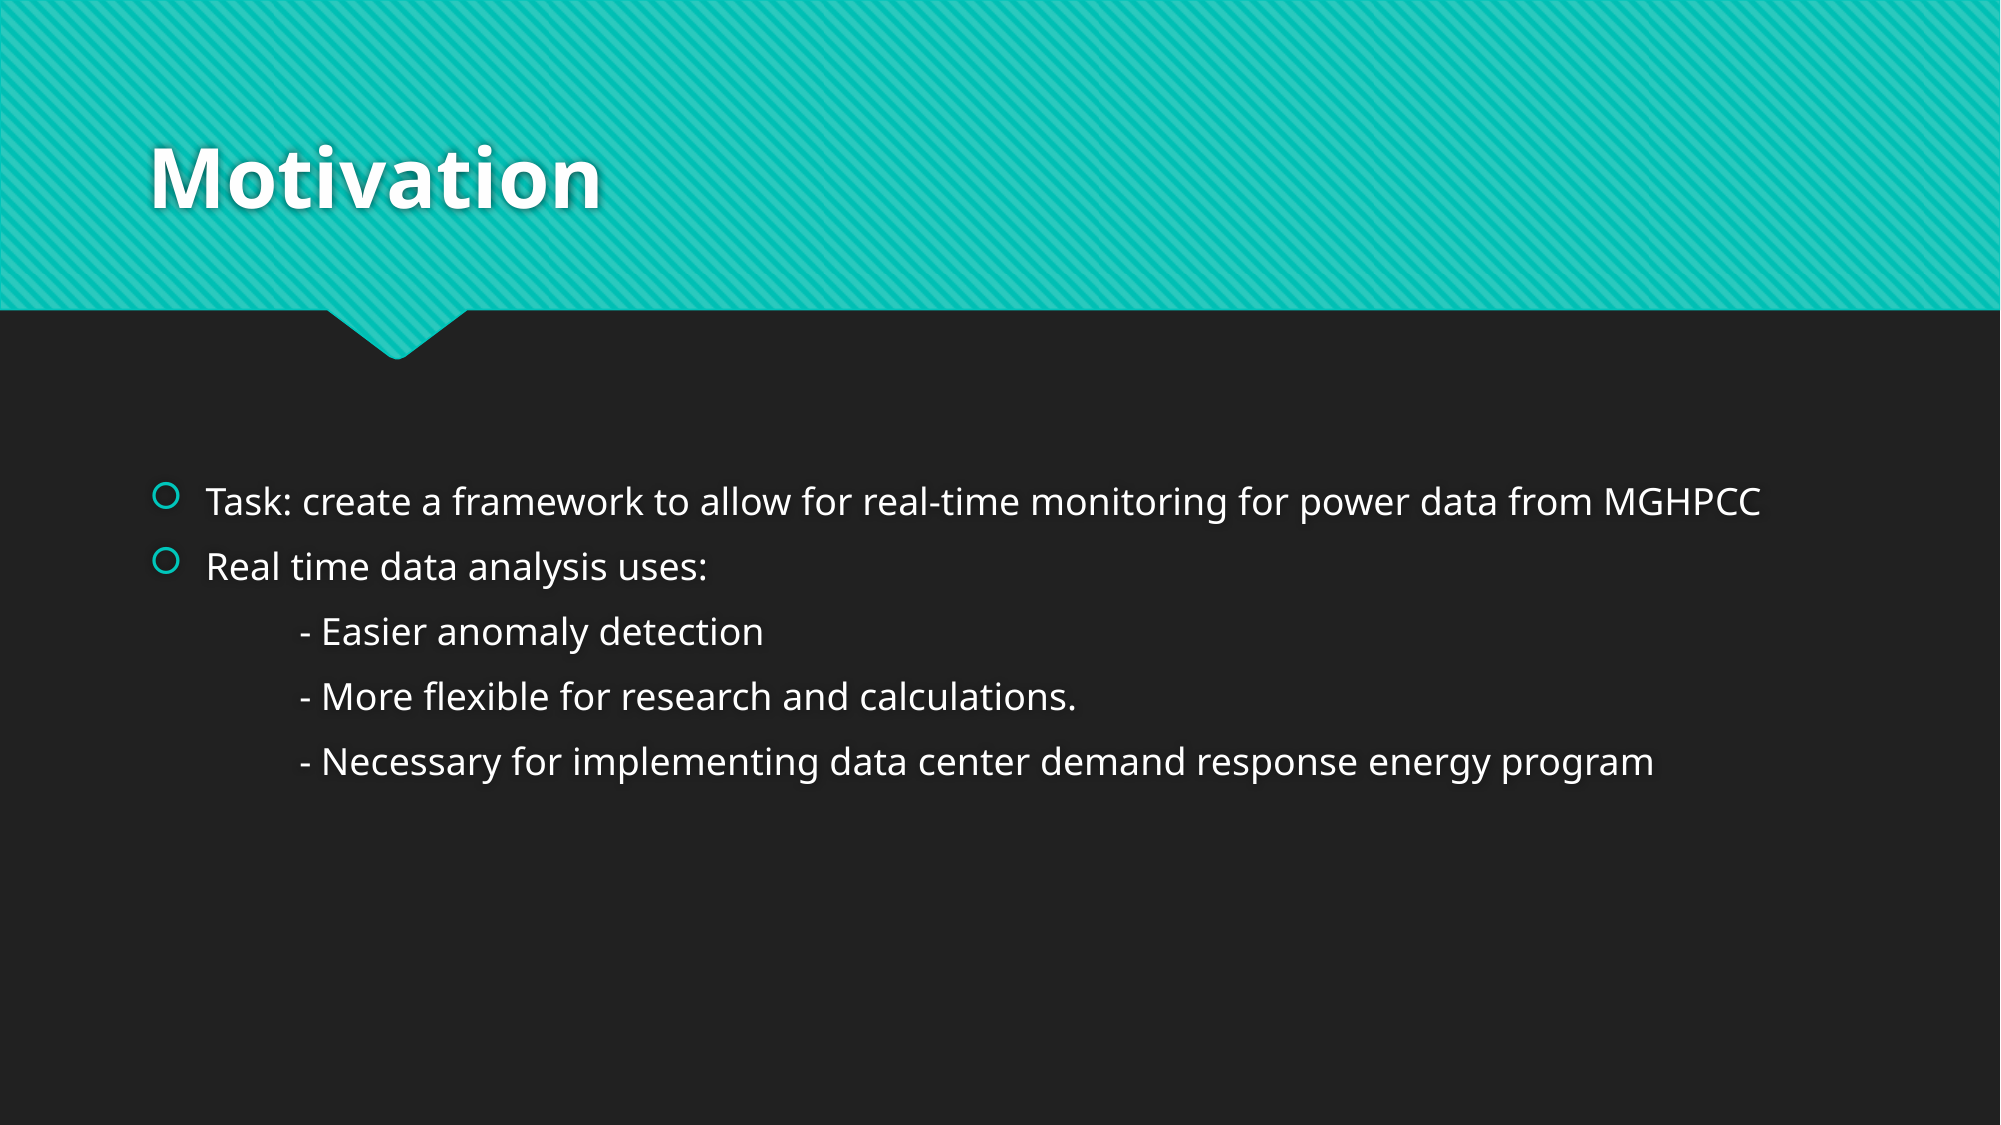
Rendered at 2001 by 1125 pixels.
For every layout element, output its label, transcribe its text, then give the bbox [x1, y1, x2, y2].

list Task: create a framework to allow for real-time monitoring for power data from MGHPCC Real time data analysis uses: - Easier anomaly detection - More flexible for research and calculations. - Necessary for implementing data center demand response energy program [134, 364, 1866, 962]
title Motivation [132, 73, 1868, 233]
